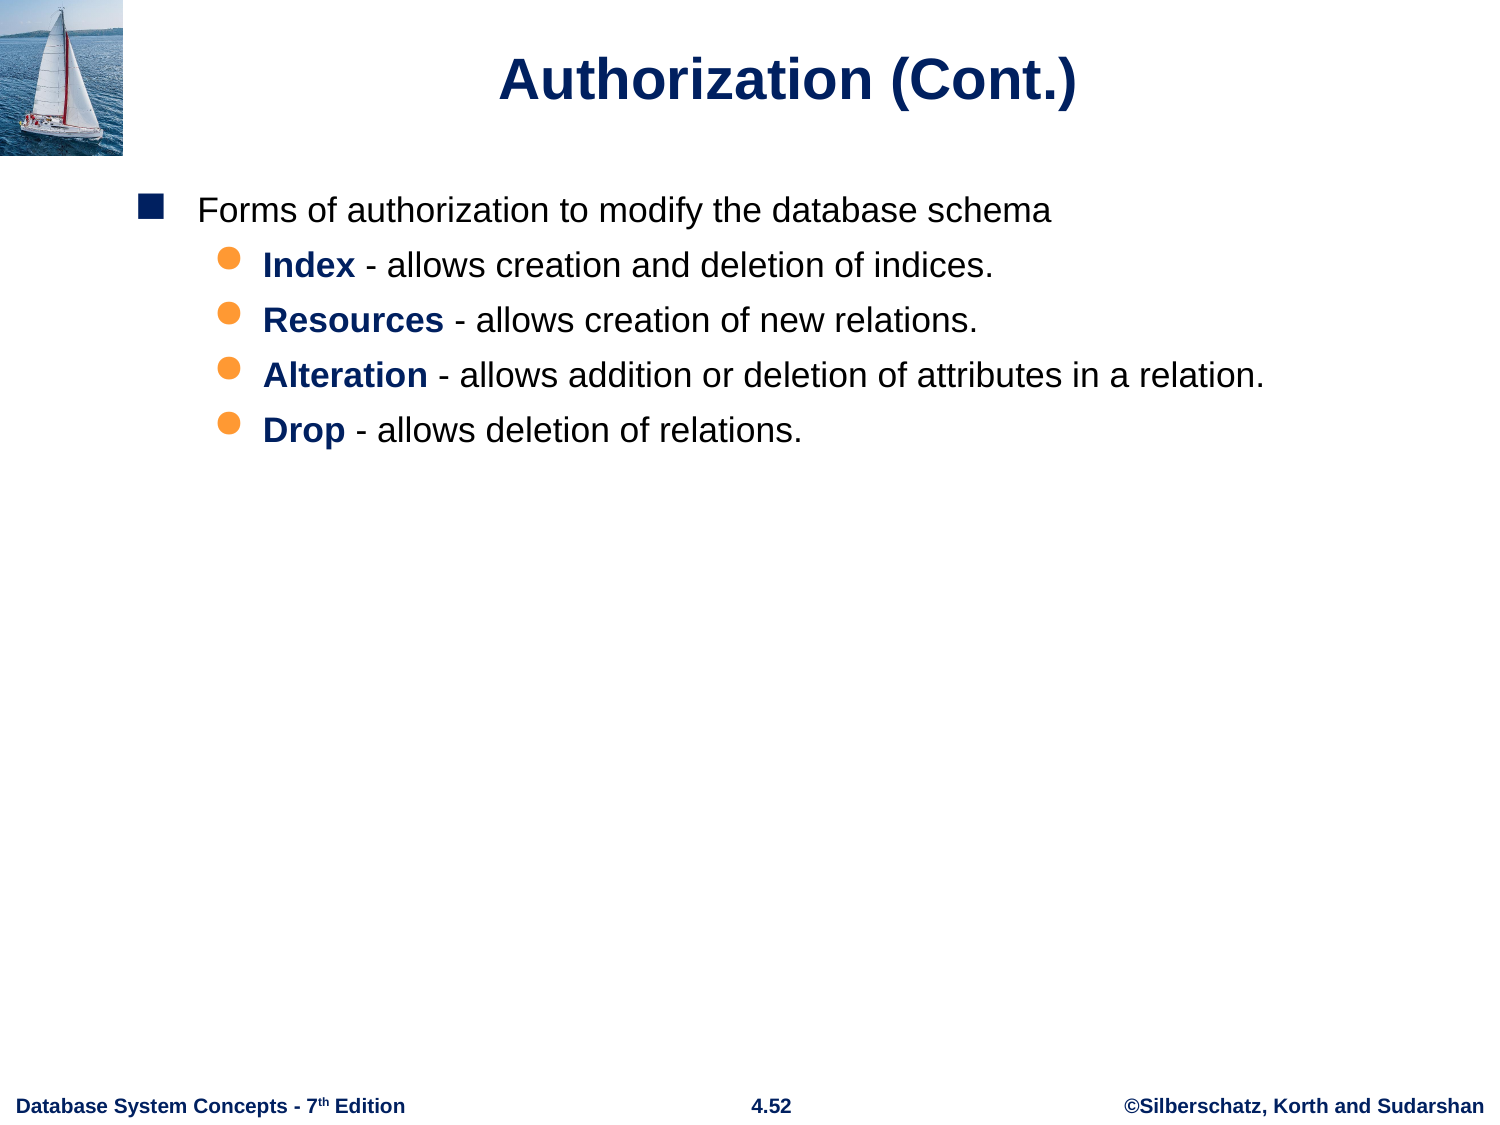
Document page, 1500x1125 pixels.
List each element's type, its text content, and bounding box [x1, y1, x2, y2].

picture [0, 0, 123, 156]
title Authorization (Cont.) [125, 18, 1452, 120]
list Forms of authorization to modify the database schema Index - allows creation and deletion of indices. Resources - allows creation of new relations. Alteration - allows addition or deletion of attributes in a relation. Drop - allows deletion of relations. [126, 179, 1372, 640]
